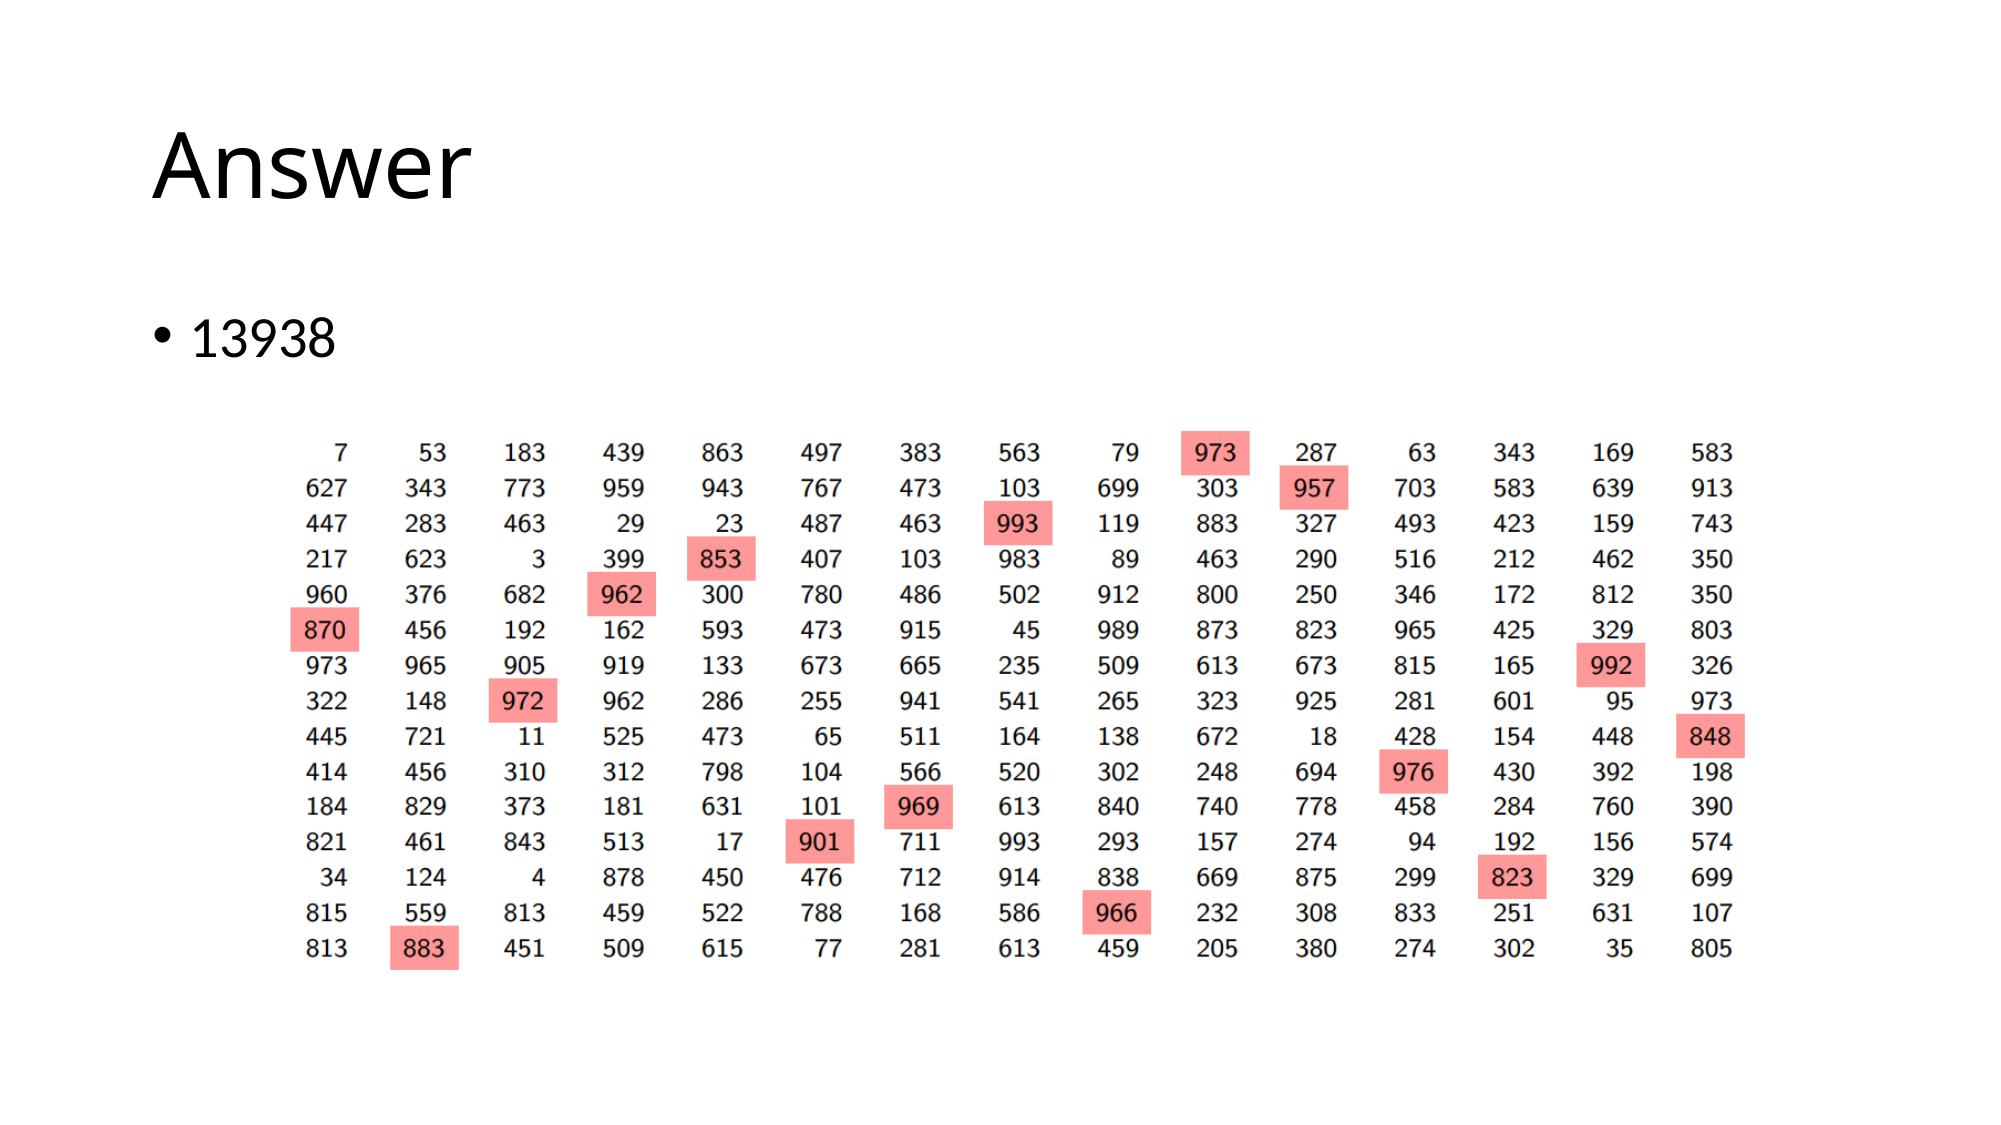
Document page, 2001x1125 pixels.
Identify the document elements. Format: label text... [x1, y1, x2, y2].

title Answer [137, 59, 1863, 278]
picture [254, 410, 1766, 990]
list 13938 [137, 299, 1863, 1014]
